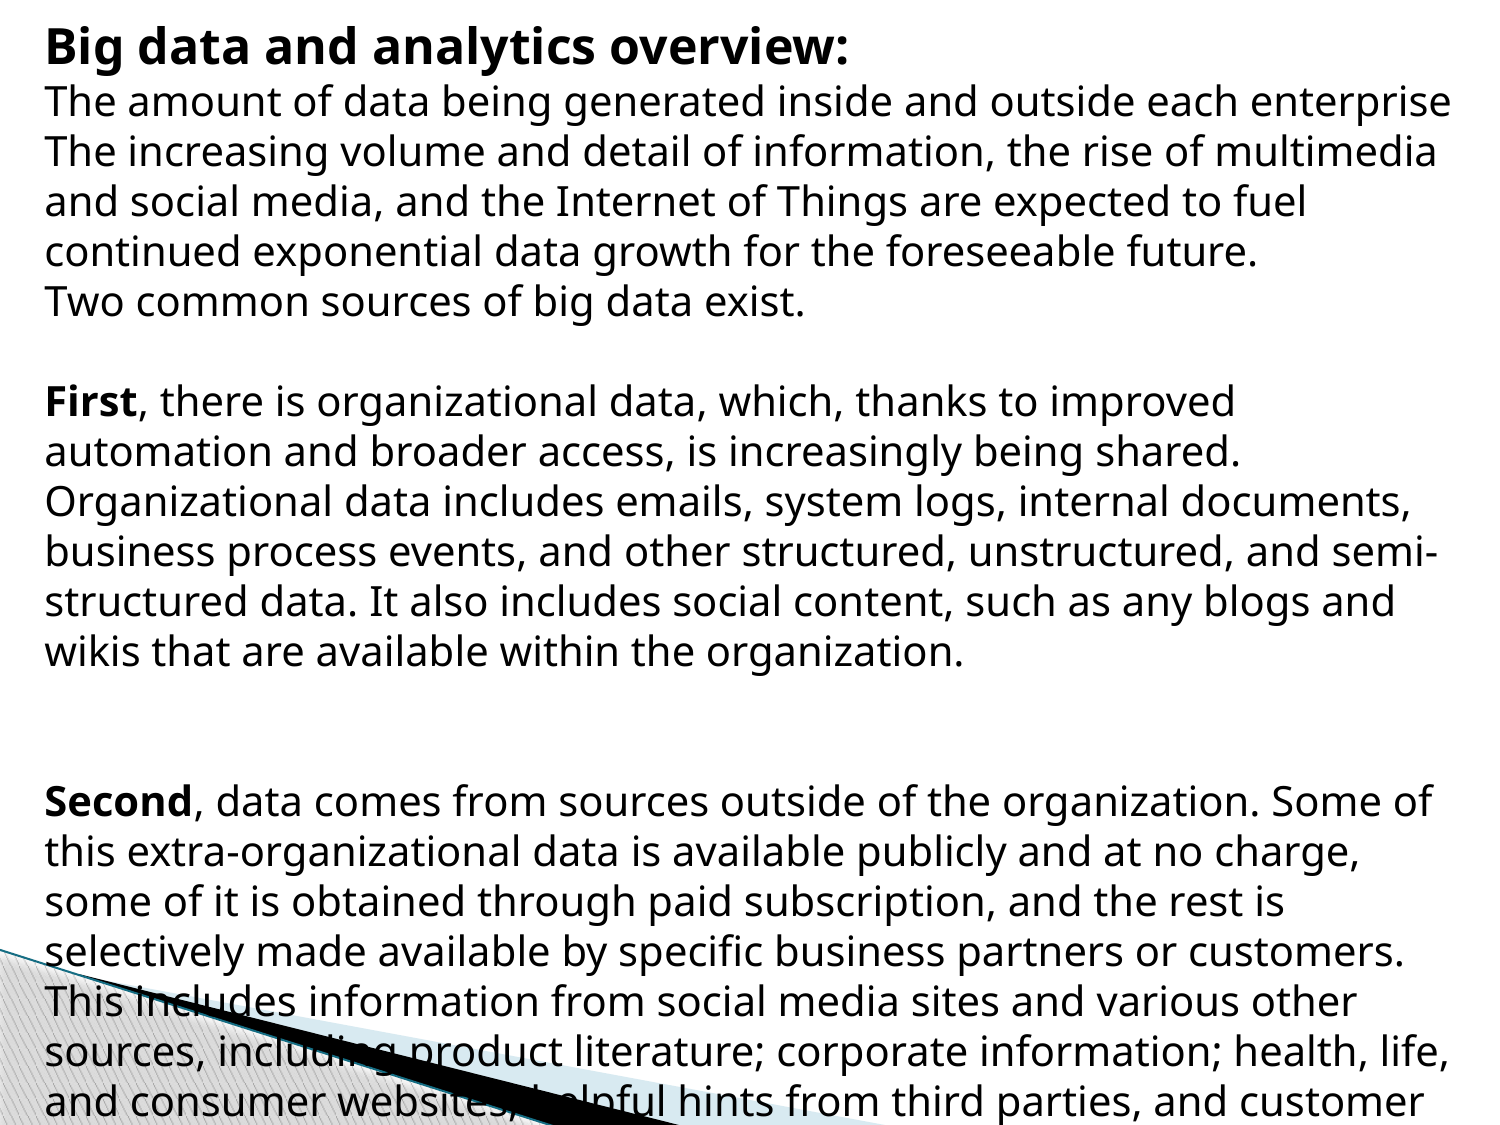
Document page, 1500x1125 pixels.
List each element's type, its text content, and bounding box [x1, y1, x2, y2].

text_box Big data and analytics overview: The amount of data being generated inside and outside each enterprise The increasing volume and detail of information, the rise of multimedia and social media, and the Internet of Things are expected to fuel continued exponential data growth for the foreseeable future. Two common sources of big data exist. First, there is organizational data, which, thanks to improved automation and broader access, is increasingly being shared. Organizational data includes emails, system logs, internal documents, business process events, and other structured, unstructured, and semi-structured data. It also includes social content, such as any blogs and wikis that are available within the organization. Second, data comes from sources outside of the organization. Some of this extra-organizational data is available publicly and at no charge, some of it is obtained through paid subscription, and the rest is selectively made available by specific business partners or customers. This includes information from social media sites and various other sources, including product literature; corporate information; health, life, and consumer websites; helpful hints from third parties, and customer complaints, such as complaints posted on the websites of regulatory agencies. [29, 7, 1471, 1125]
